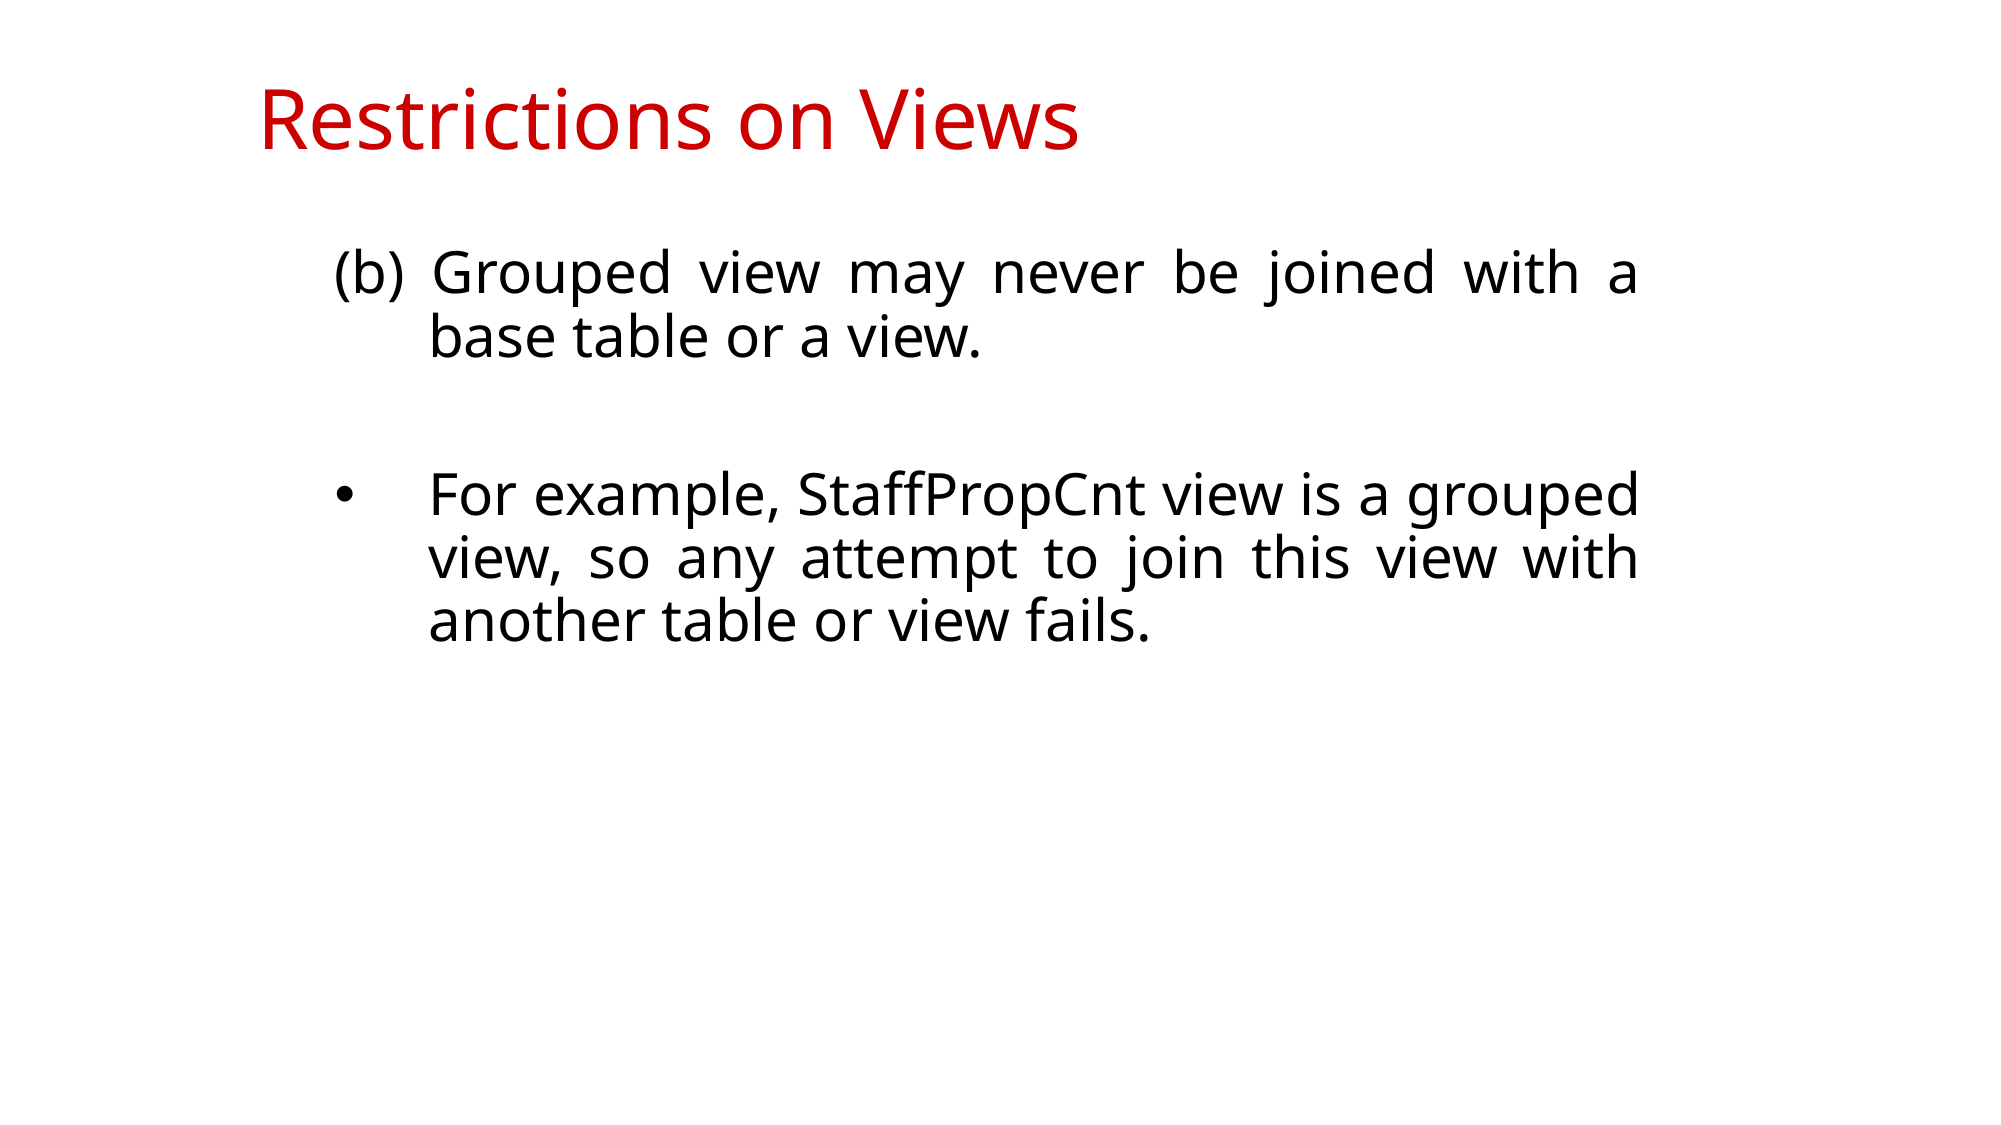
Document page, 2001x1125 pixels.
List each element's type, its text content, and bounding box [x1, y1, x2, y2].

title Restrictions on Views [242, 77, 1618, 169]
list (b) Grouped view may never be joined with a base table or a view. For example, StaffPropCnt view is a grouped view, so any attempt to join this view with another table or view fails. [319, 236, 1656, 912]
